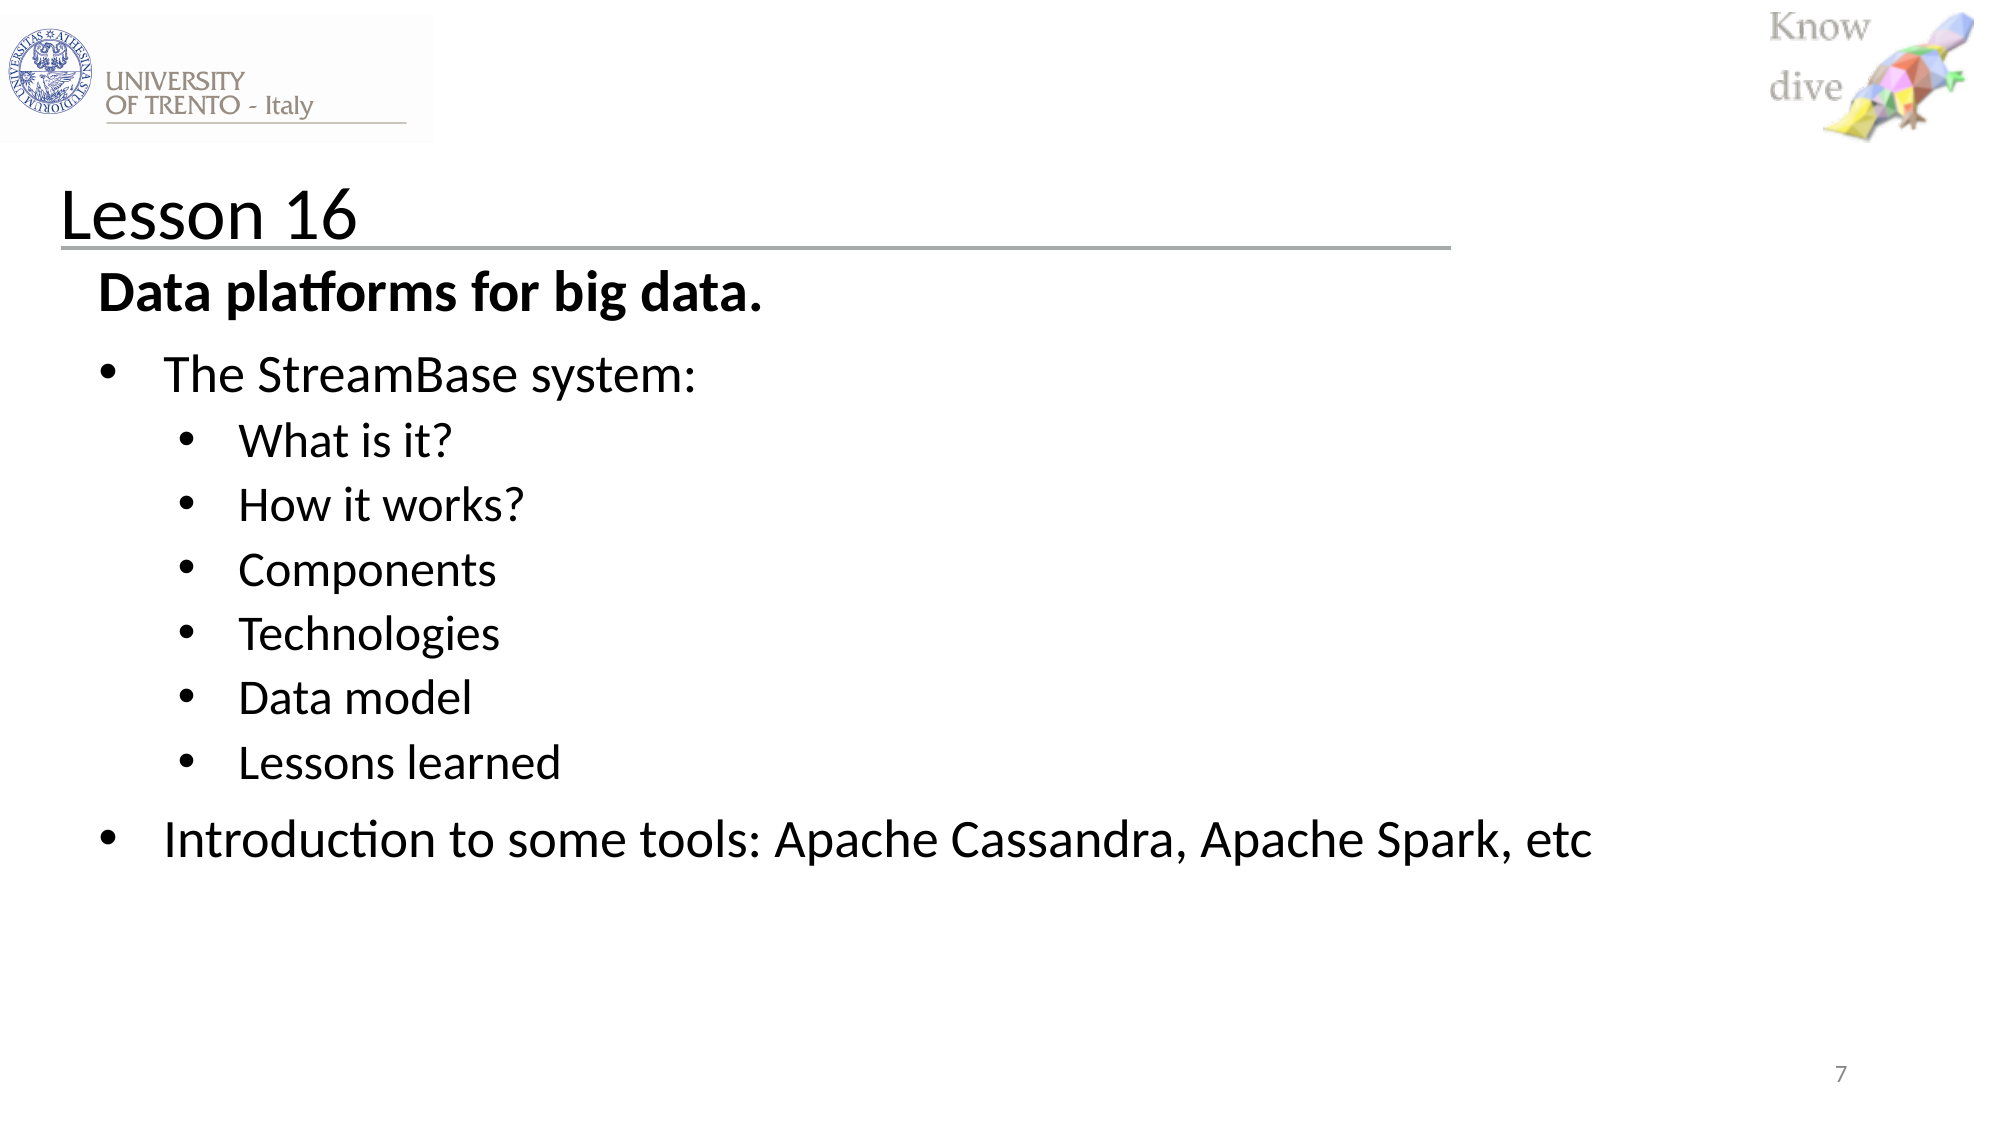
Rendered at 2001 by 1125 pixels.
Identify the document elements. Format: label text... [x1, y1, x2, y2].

picture [1770, 12, 1974, 143]
title Lesson 16 [45, 160, 1771, 271]
picture [0, 15, 433, 143]
slide_number 7 [1412, 1042, 1863, 1103]
list Data platforms for big data. The StreamBase system: What is it? How it works? Components Technologies Data model Lessons learned Introduction to some tools: Apache Cassandra, Apache Spark, etc [73, 246, 1843, 1013]
